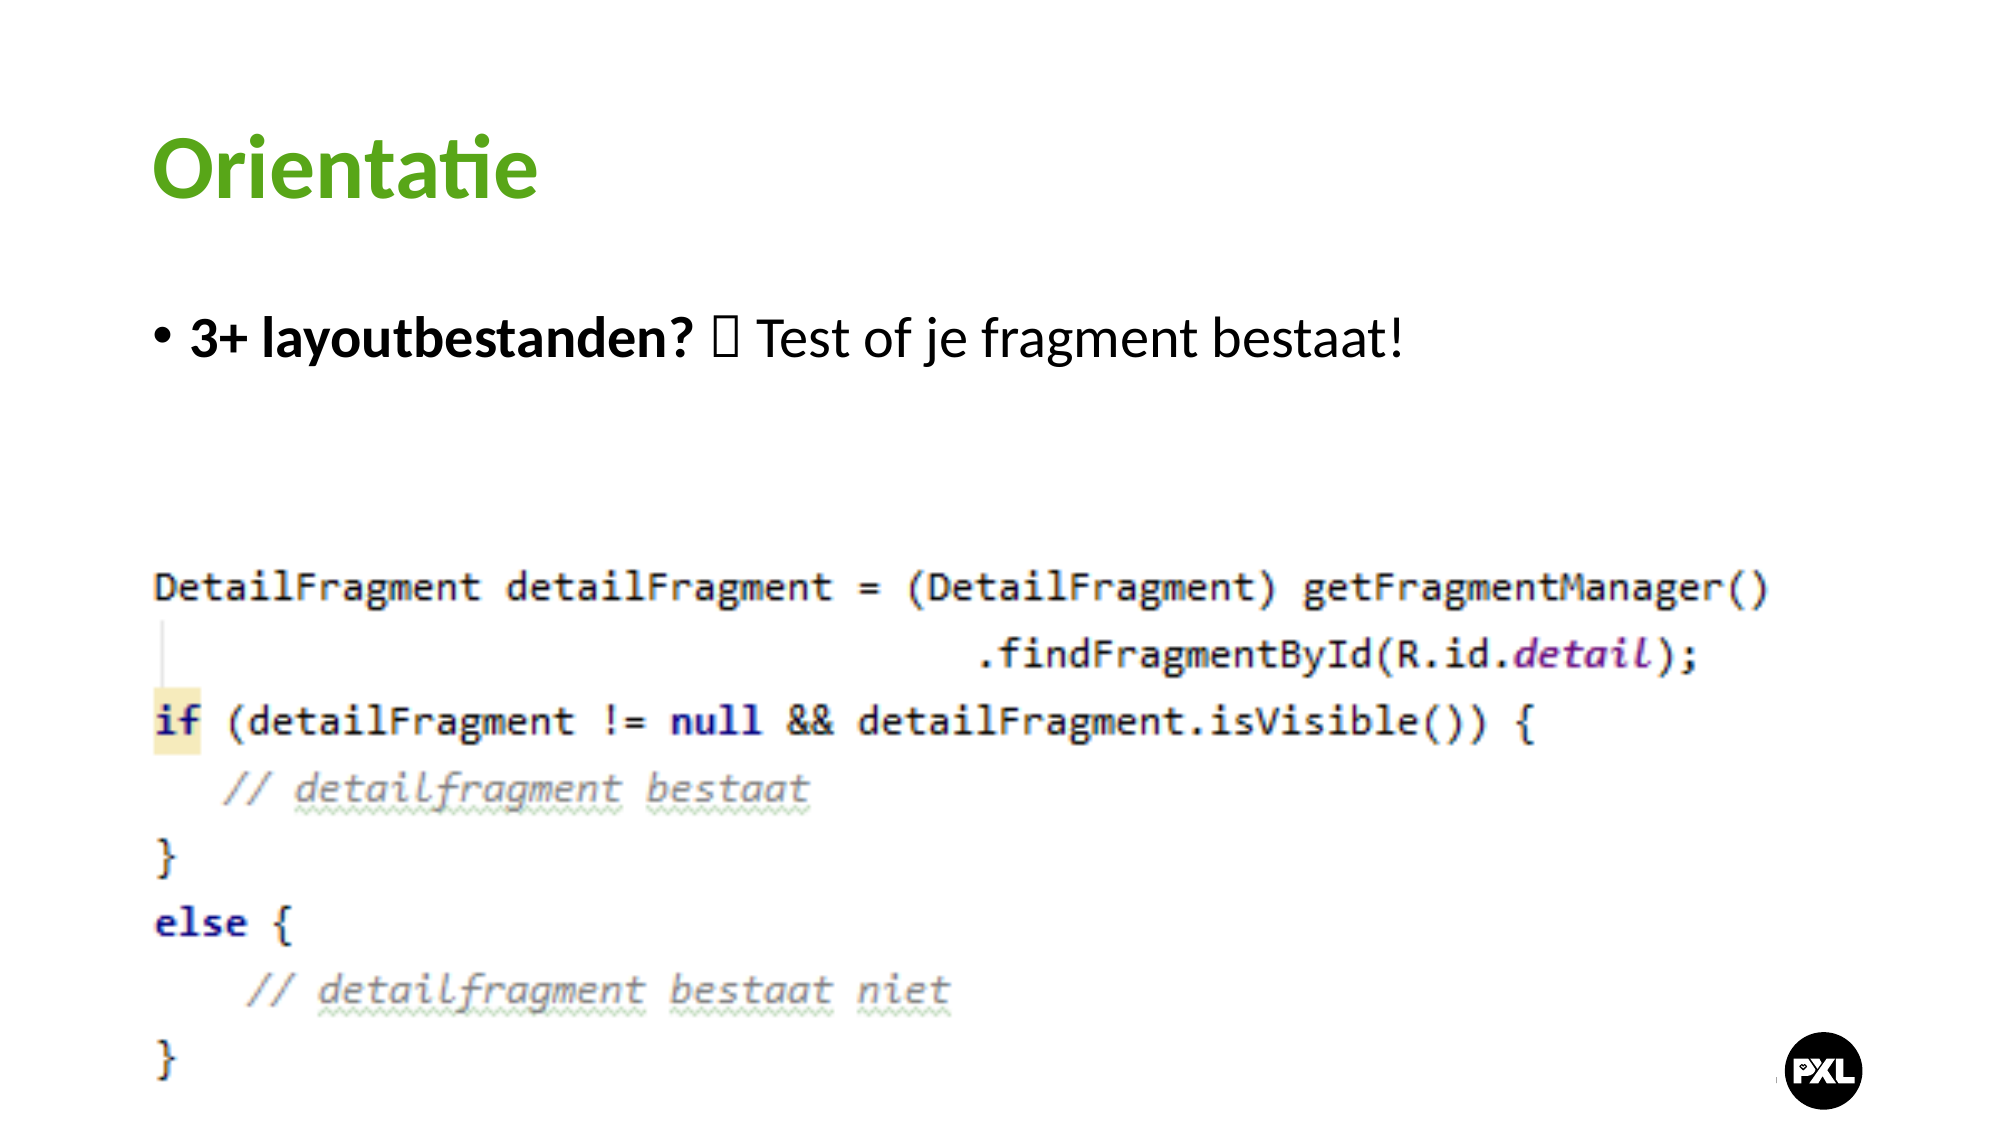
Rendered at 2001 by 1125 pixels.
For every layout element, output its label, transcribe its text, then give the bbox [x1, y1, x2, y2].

list 3+ layoutbestanden?  Test of je fragment bestaat! [137, 299, 1863, 1014]
picture [145, 541, 1776, 1105]
title Orientatie [137, 59, 1863, 278]
